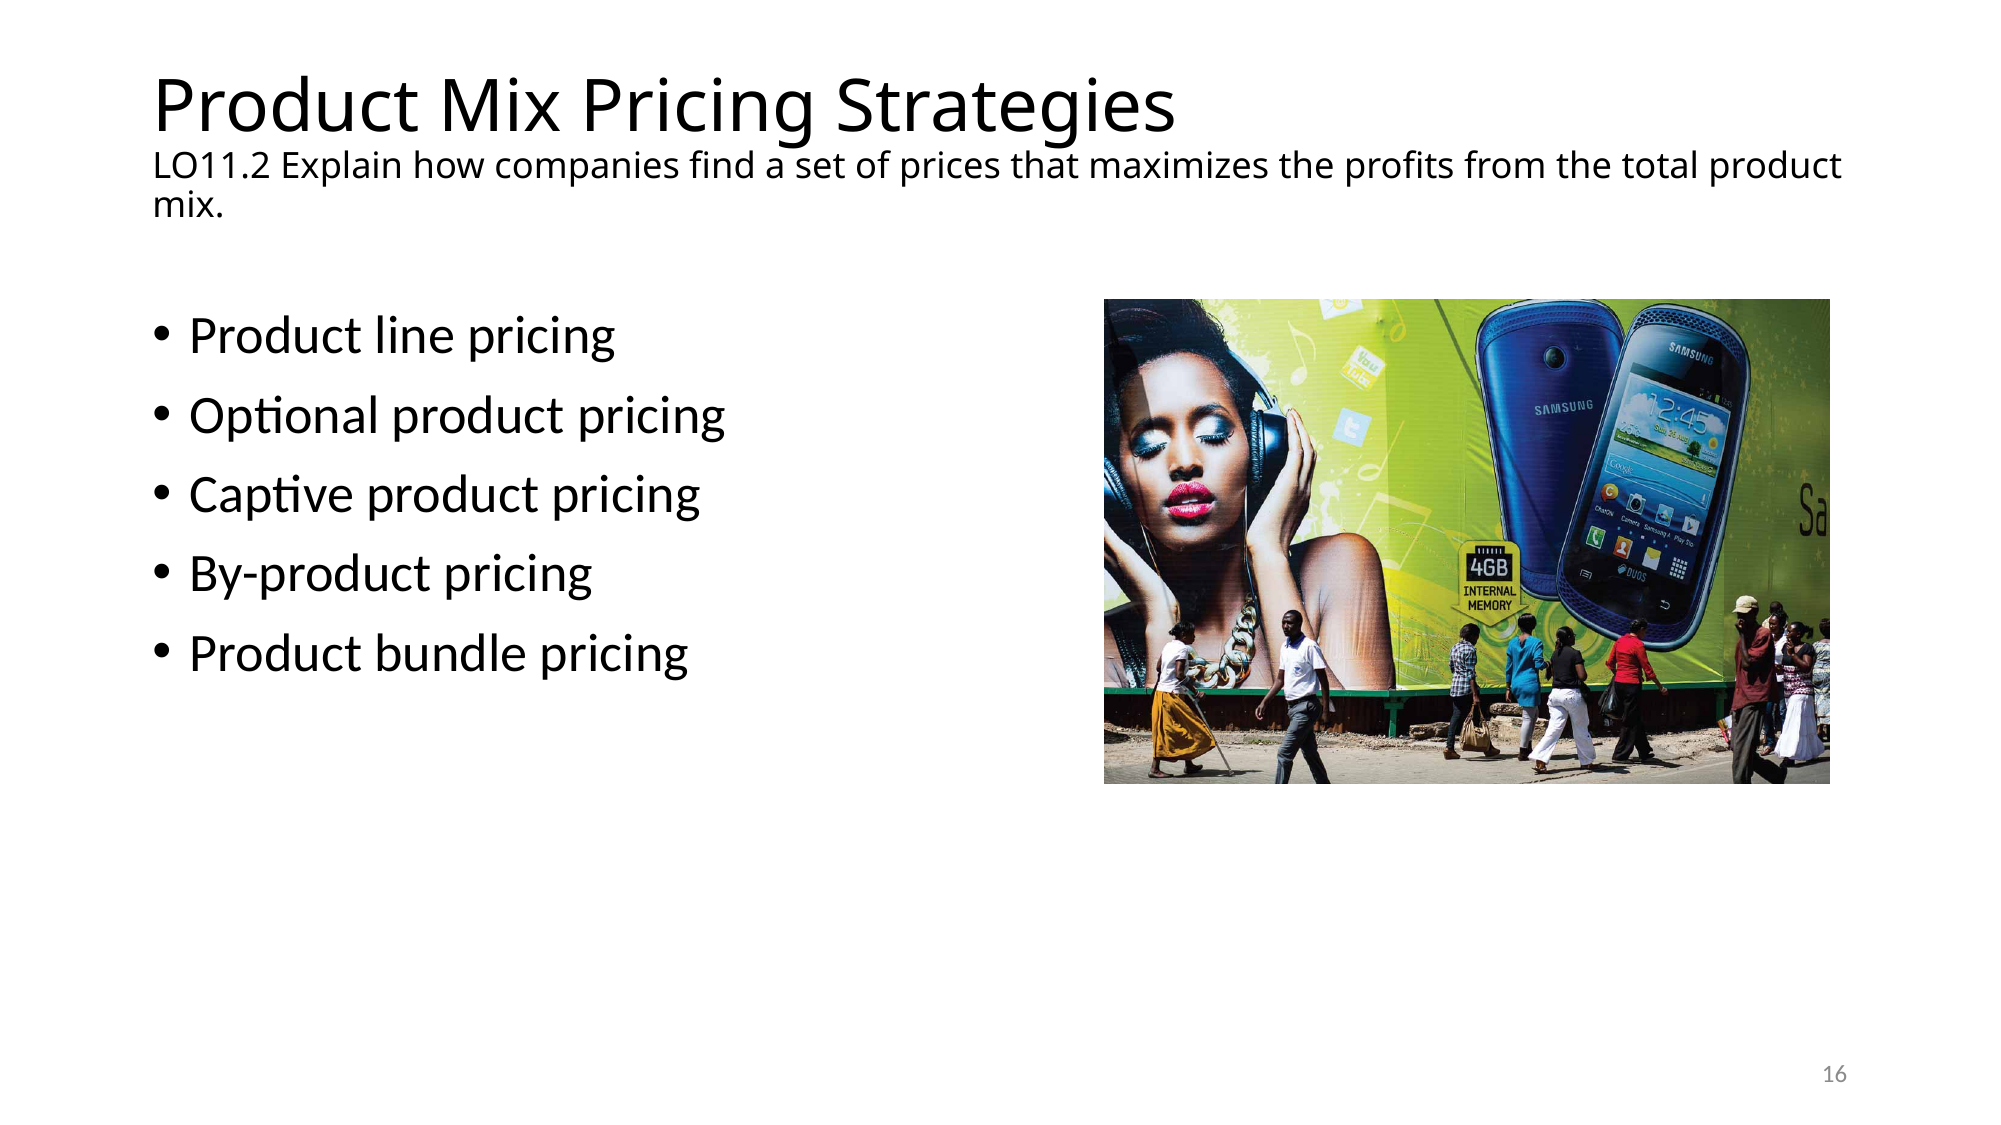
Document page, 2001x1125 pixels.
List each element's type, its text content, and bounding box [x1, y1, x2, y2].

picture [1104, 299, 1830, 784]
title Product Mix Pricing Strategies LO11.2 Explain how companies find a set of prices that maximizes the profits from the total product mix. [137, 59, 1863, 278]
slide_number 16 [1412, 1042, 1863, 1103]
list Product line pricing Optional product pricing Captive product pricing By-product pricing Product bundle pricing [137, 299, 1863, 1014]
